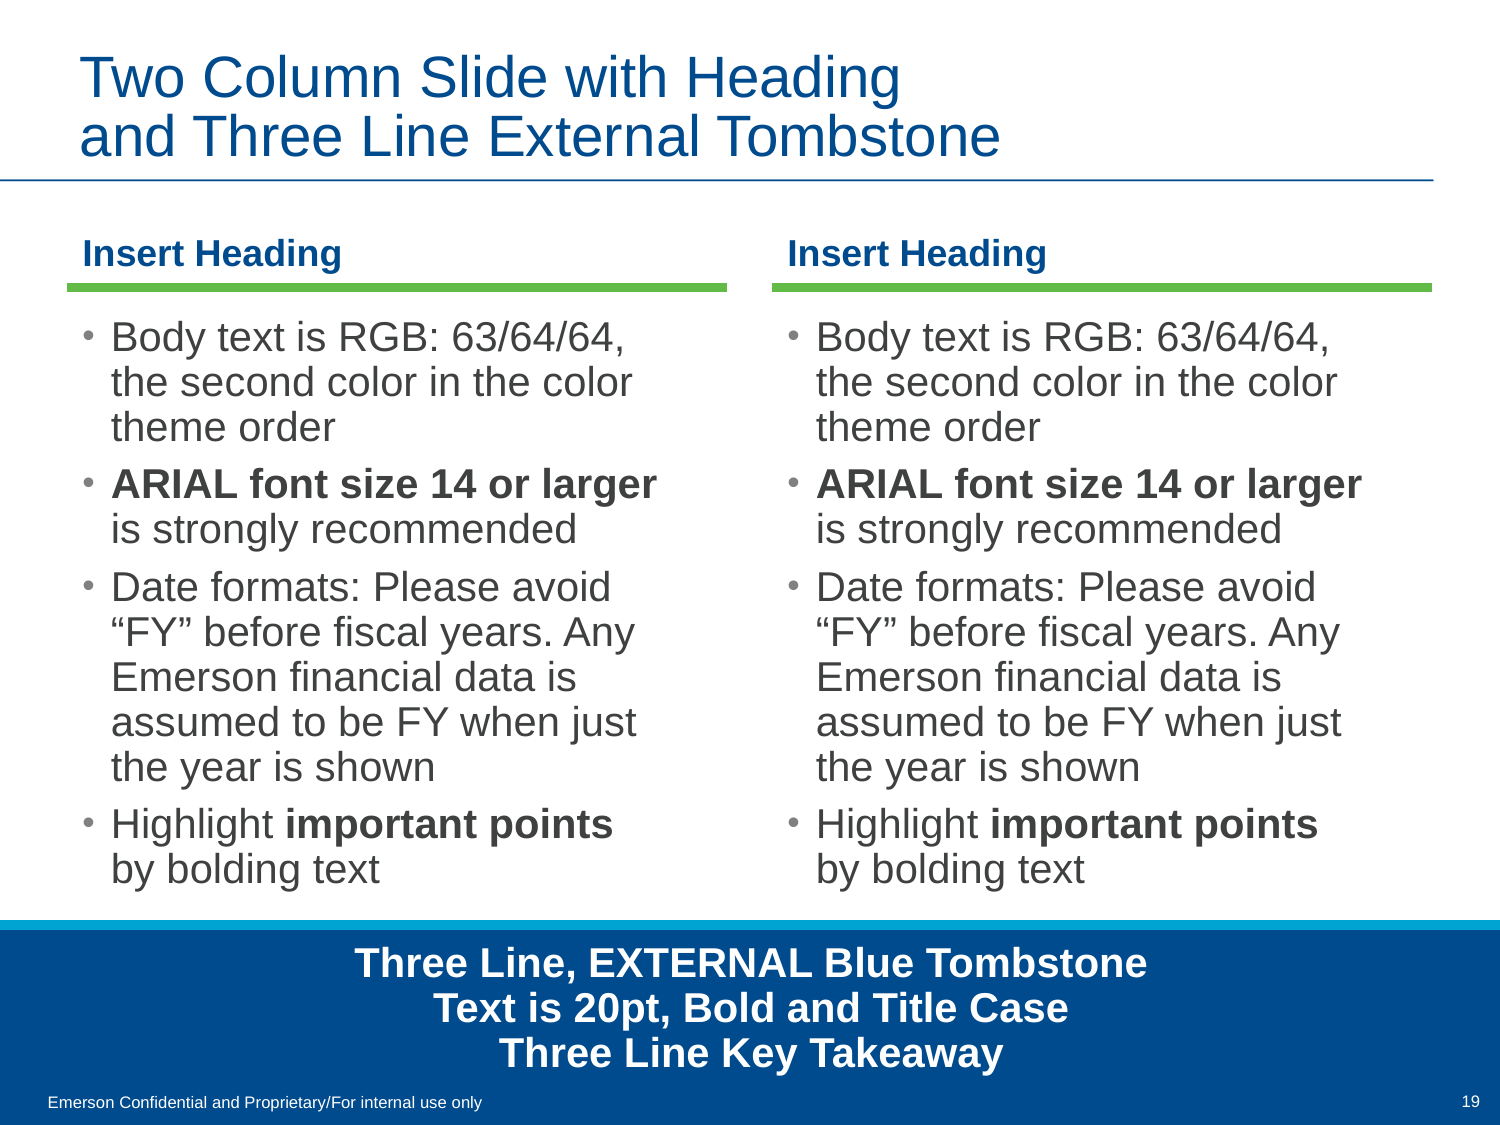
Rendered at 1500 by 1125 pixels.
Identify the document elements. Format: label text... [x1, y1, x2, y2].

title Two Column Slide with Heading and Three Line External Tombstone [64, 20, 1436, 177]
list Insert Heading [66, 199, 728, 276]
list Body text is RGB: 63/64/64, the second color in the color theme order ARIAL font size 14 or larger is strongly recommended Date formats: Please avoid “FY” before fiscal years. Any Emerson financial data is assumed to be FY when just the year is shown Highlight important points by bolding text [66, 299, 728, 901]
list Body text is RGB: 63/64/64, the second color in the color theme order ARIAL font size 14 or larger is strongly recommended Date formats: Please avoid “FY” before fiscal years. Any Emerson financial data is assumed to be FY when just the year is shown Highlight important points by bolding text [771, 299, 1433, 901]
list Insert Heading [771, 199, 1433, 276]
footer Emerson Confidential and Proprietary/For internal use only [32, 1084, 1401, 1125]
list Three Line, EXTERNAL Blue Tombstone Text is 20pt, Bold and Title Case Three Line Key Takeaway [18, 941, 1485, 1086]
